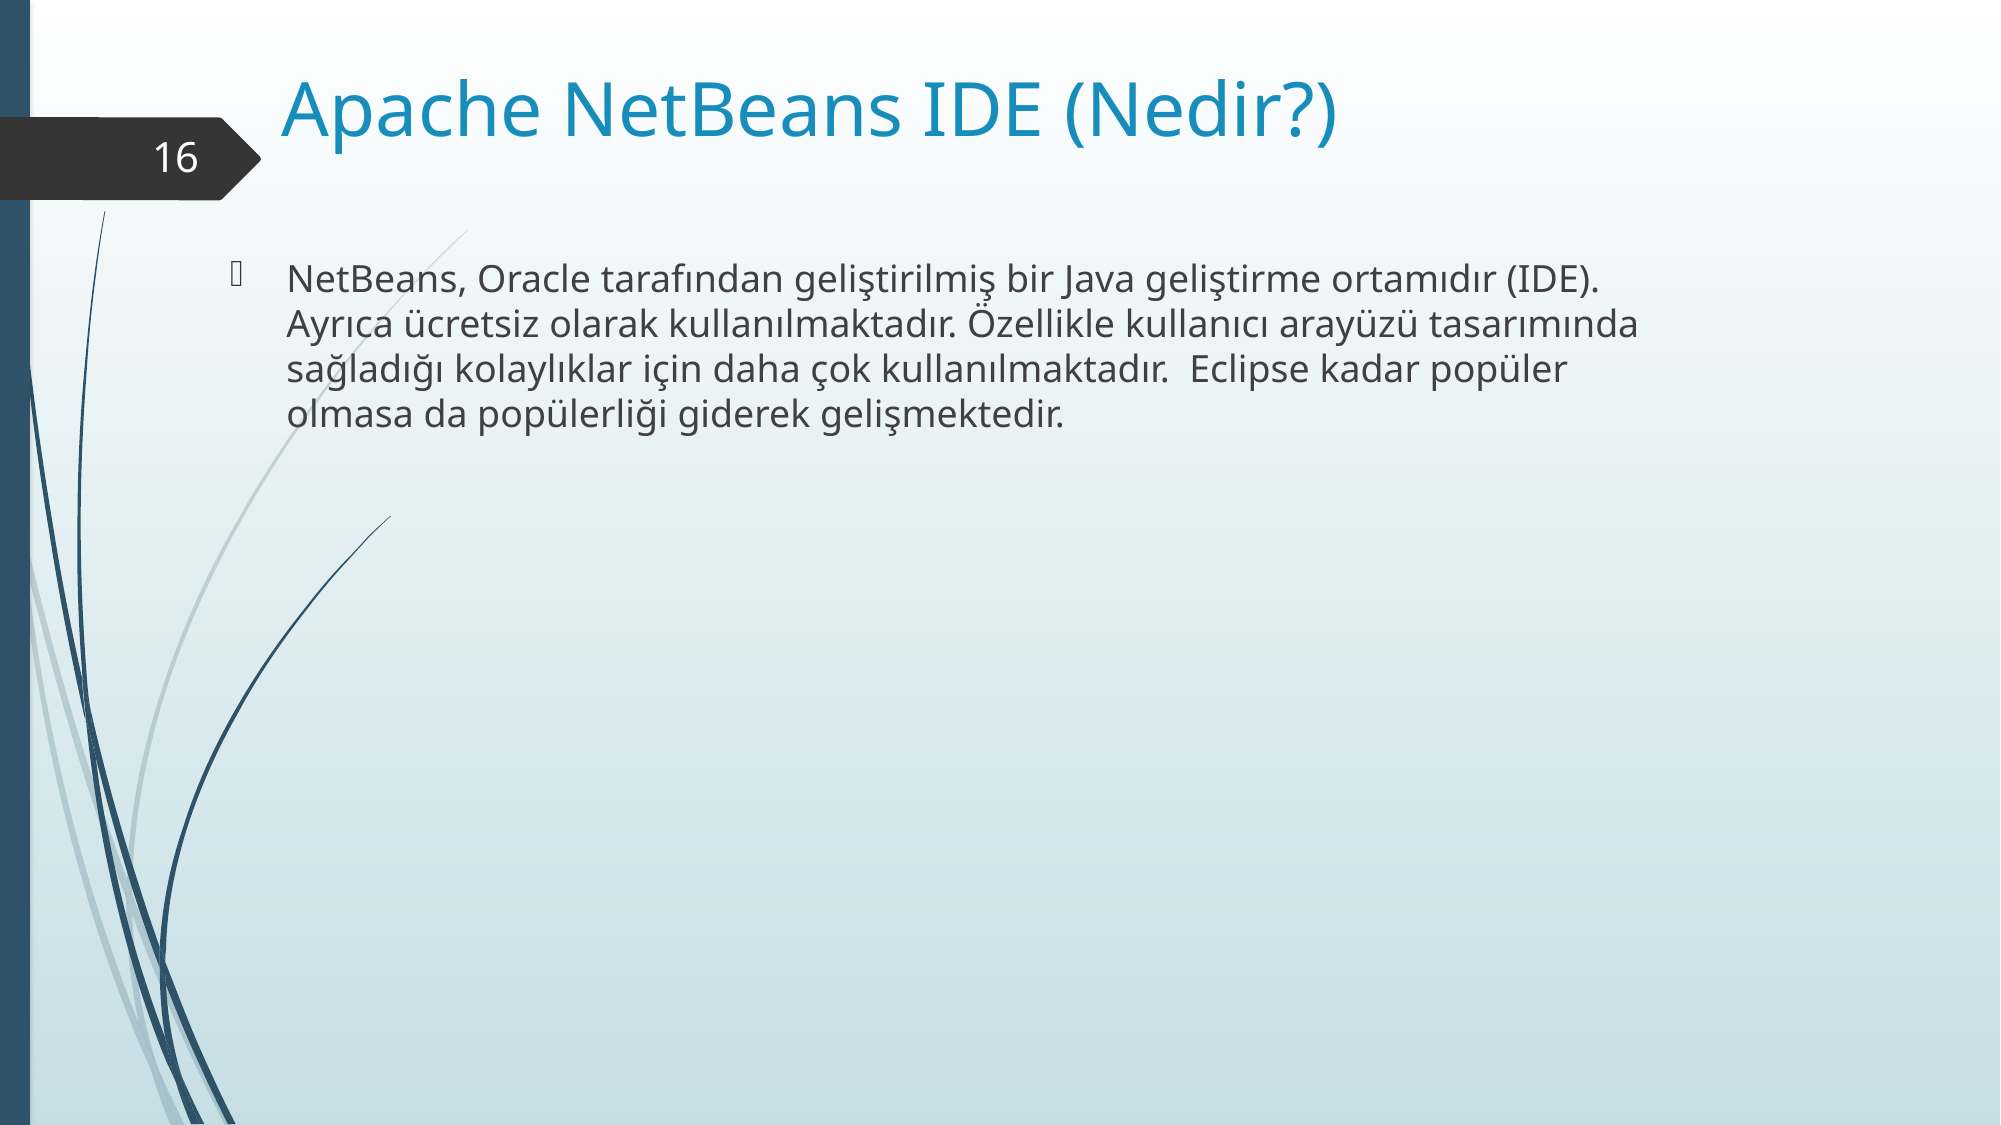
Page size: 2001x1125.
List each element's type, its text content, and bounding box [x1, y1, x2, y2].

list NetBeans, Oracle tarafından geliştirilmiş bir Java geliştirme ortamıdır (IDE). Ayrıca ücretsiz olarak kullanılmaktadır. Özellikle kullanıcı arayüzü tasarımında sağladığı kolaylıklar için daha çok kullanılmaktadır. Eclipse kadar popüler olmasa da popülerliği giderek gelişmektedir. [215, 247, 1678, 868]
slide_number 16 [87, 129, 216, 190]
title Apache NetBeans IDE (Nedir?) [266, 54, 1729, 265]
